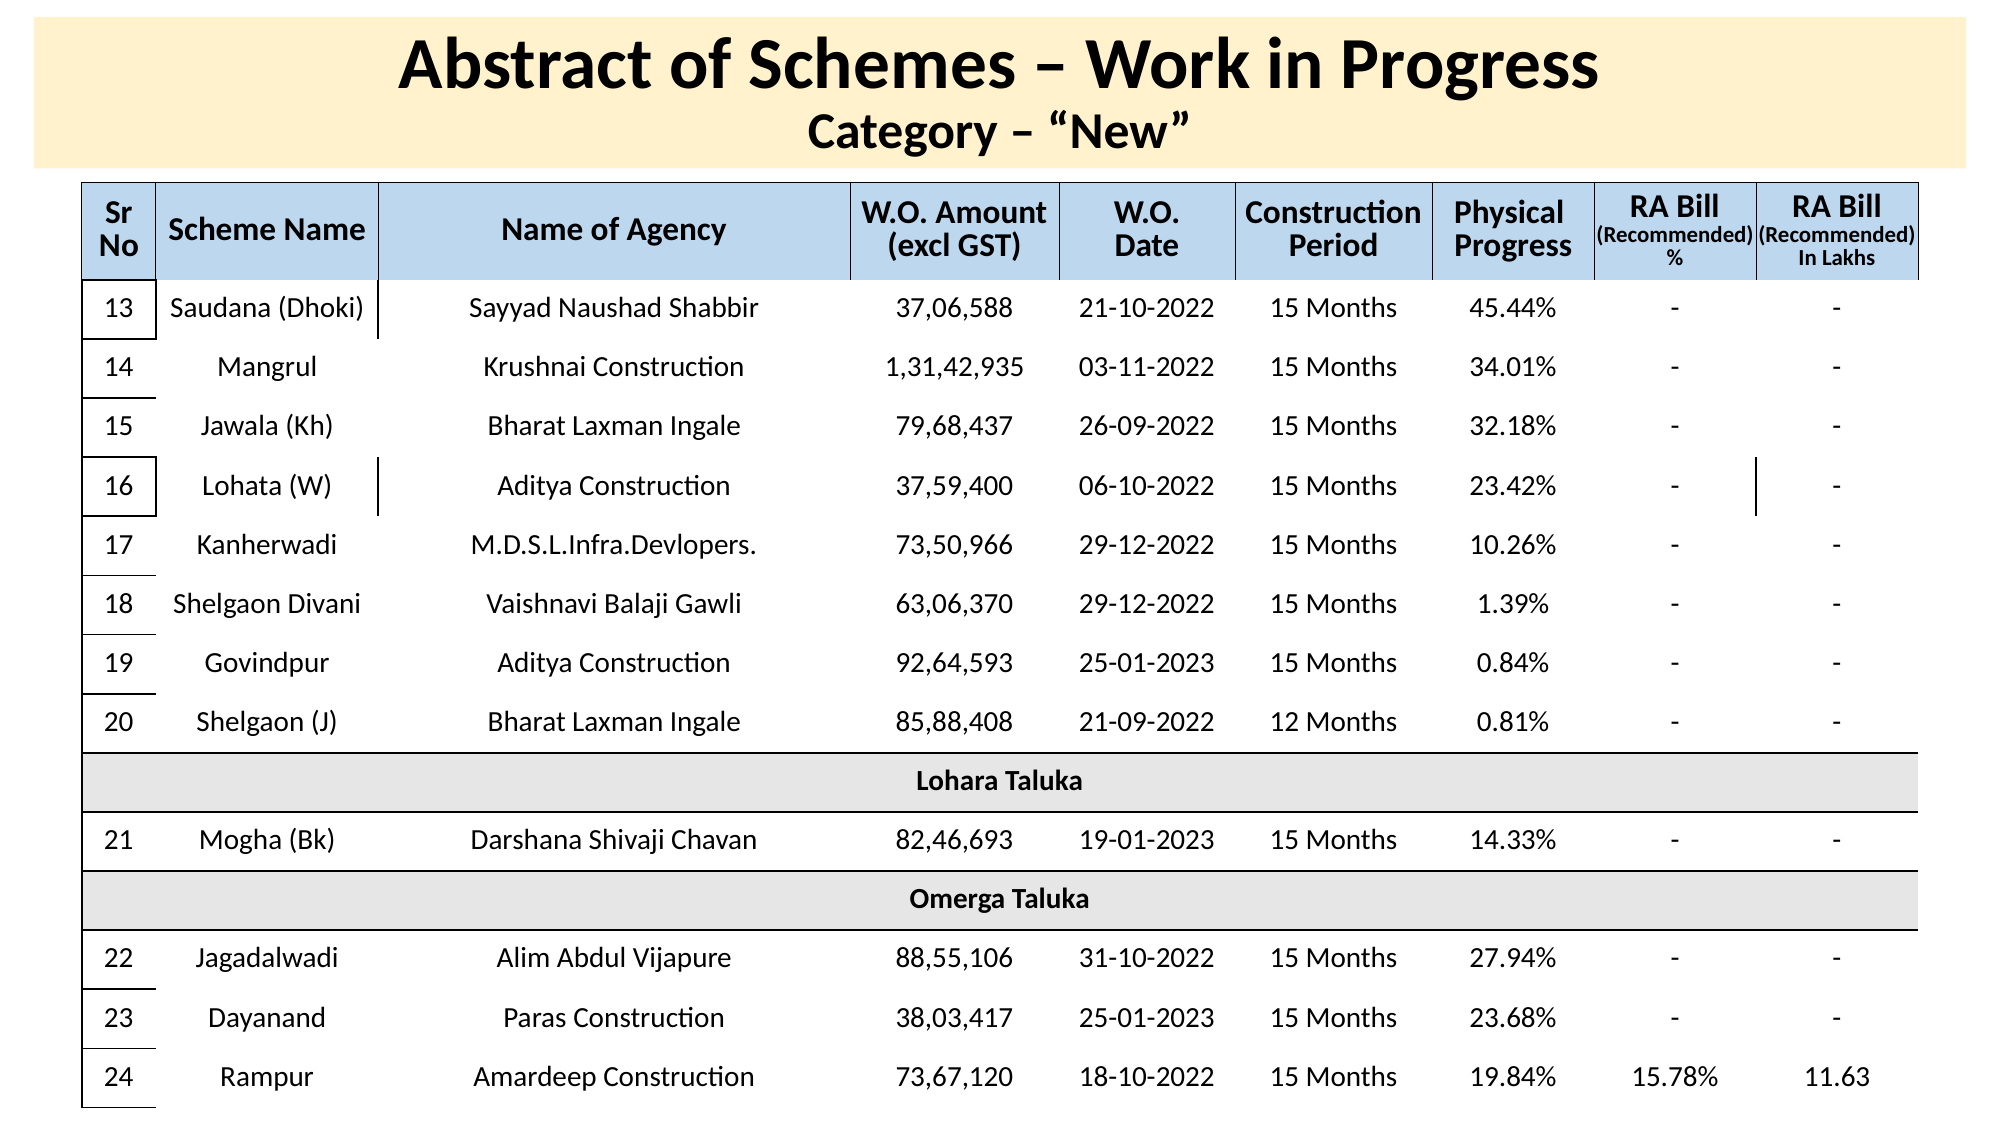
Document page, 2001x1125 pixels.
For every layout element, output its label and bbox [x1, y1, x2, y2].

table_header [83, 281, 155, 338]
table_cell [83, 754, 1918, 811]
table_cell [83, 458, 155, 515]
table_header [156, 183, 378, 339]
table_cell [83, 872, 1918, 929]
table_cell [83, 931, 1918, 1108]
table_header [82, 183, 155, 279]
table_header [379, 183, 1918, 339]
table_cell [83, 339, 1918, 752]
table_cell [83, 813, 1918, 870]
title [34, 16, 1966, 169]
